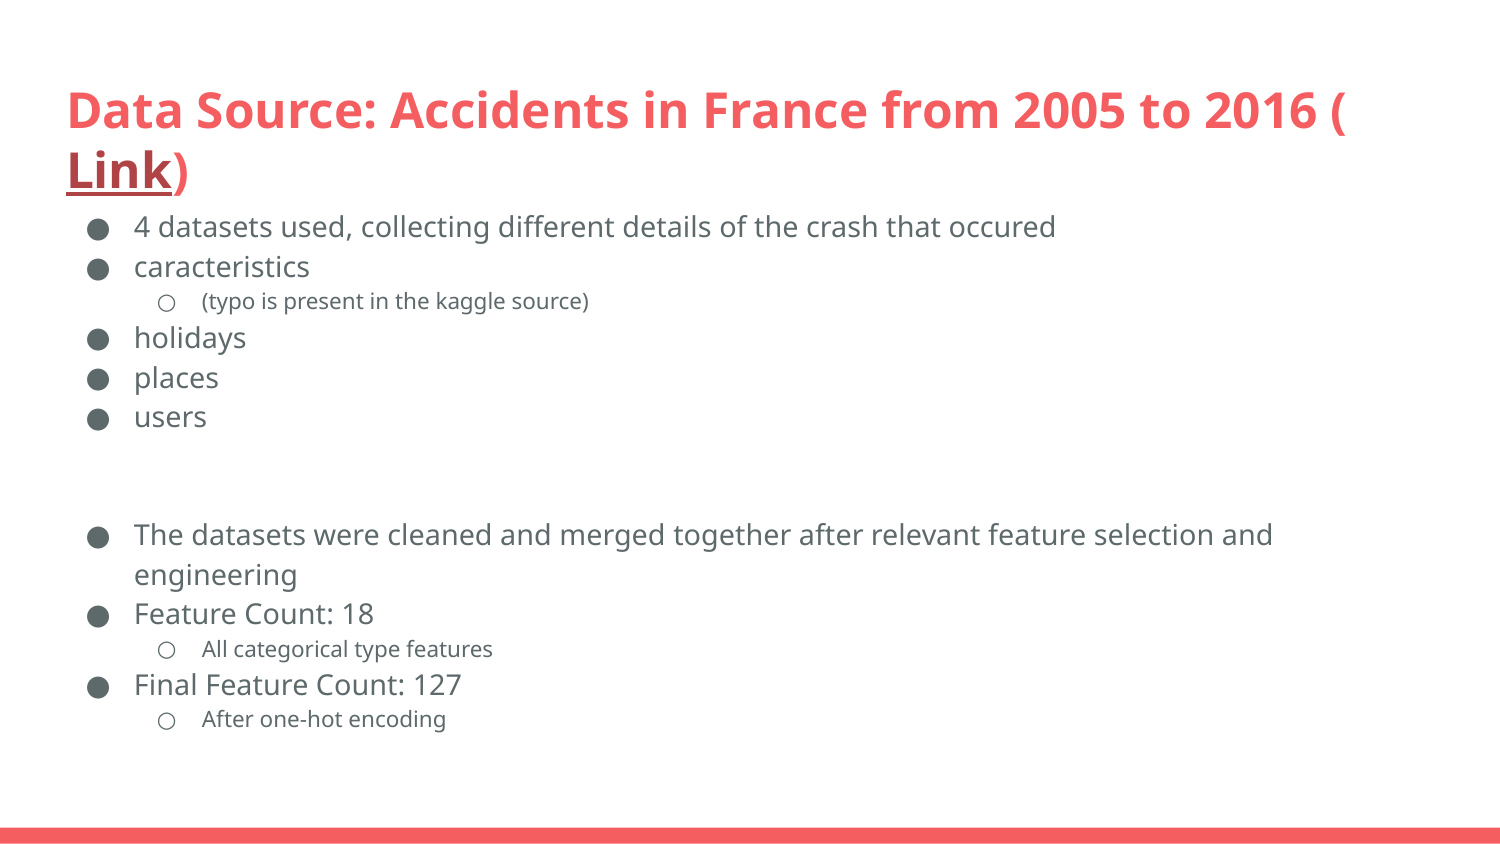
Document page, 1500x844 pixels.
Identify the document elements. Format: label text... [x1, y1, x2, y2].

title Data Source: Accidents in France from 2005 to 2016 (Link) [51, 64, 1449, 167]
list 4 datasets used, collecting different details of the crash that occured caracteristics (typo is present in the kaggle source) holidays places users The datasets were cleaned and merged together after relevant feature selection and engineering Feature Count: 18 All categorical type features Final Feature Count: 127 After one-hot encoding [51, 189, 1449, 750]
